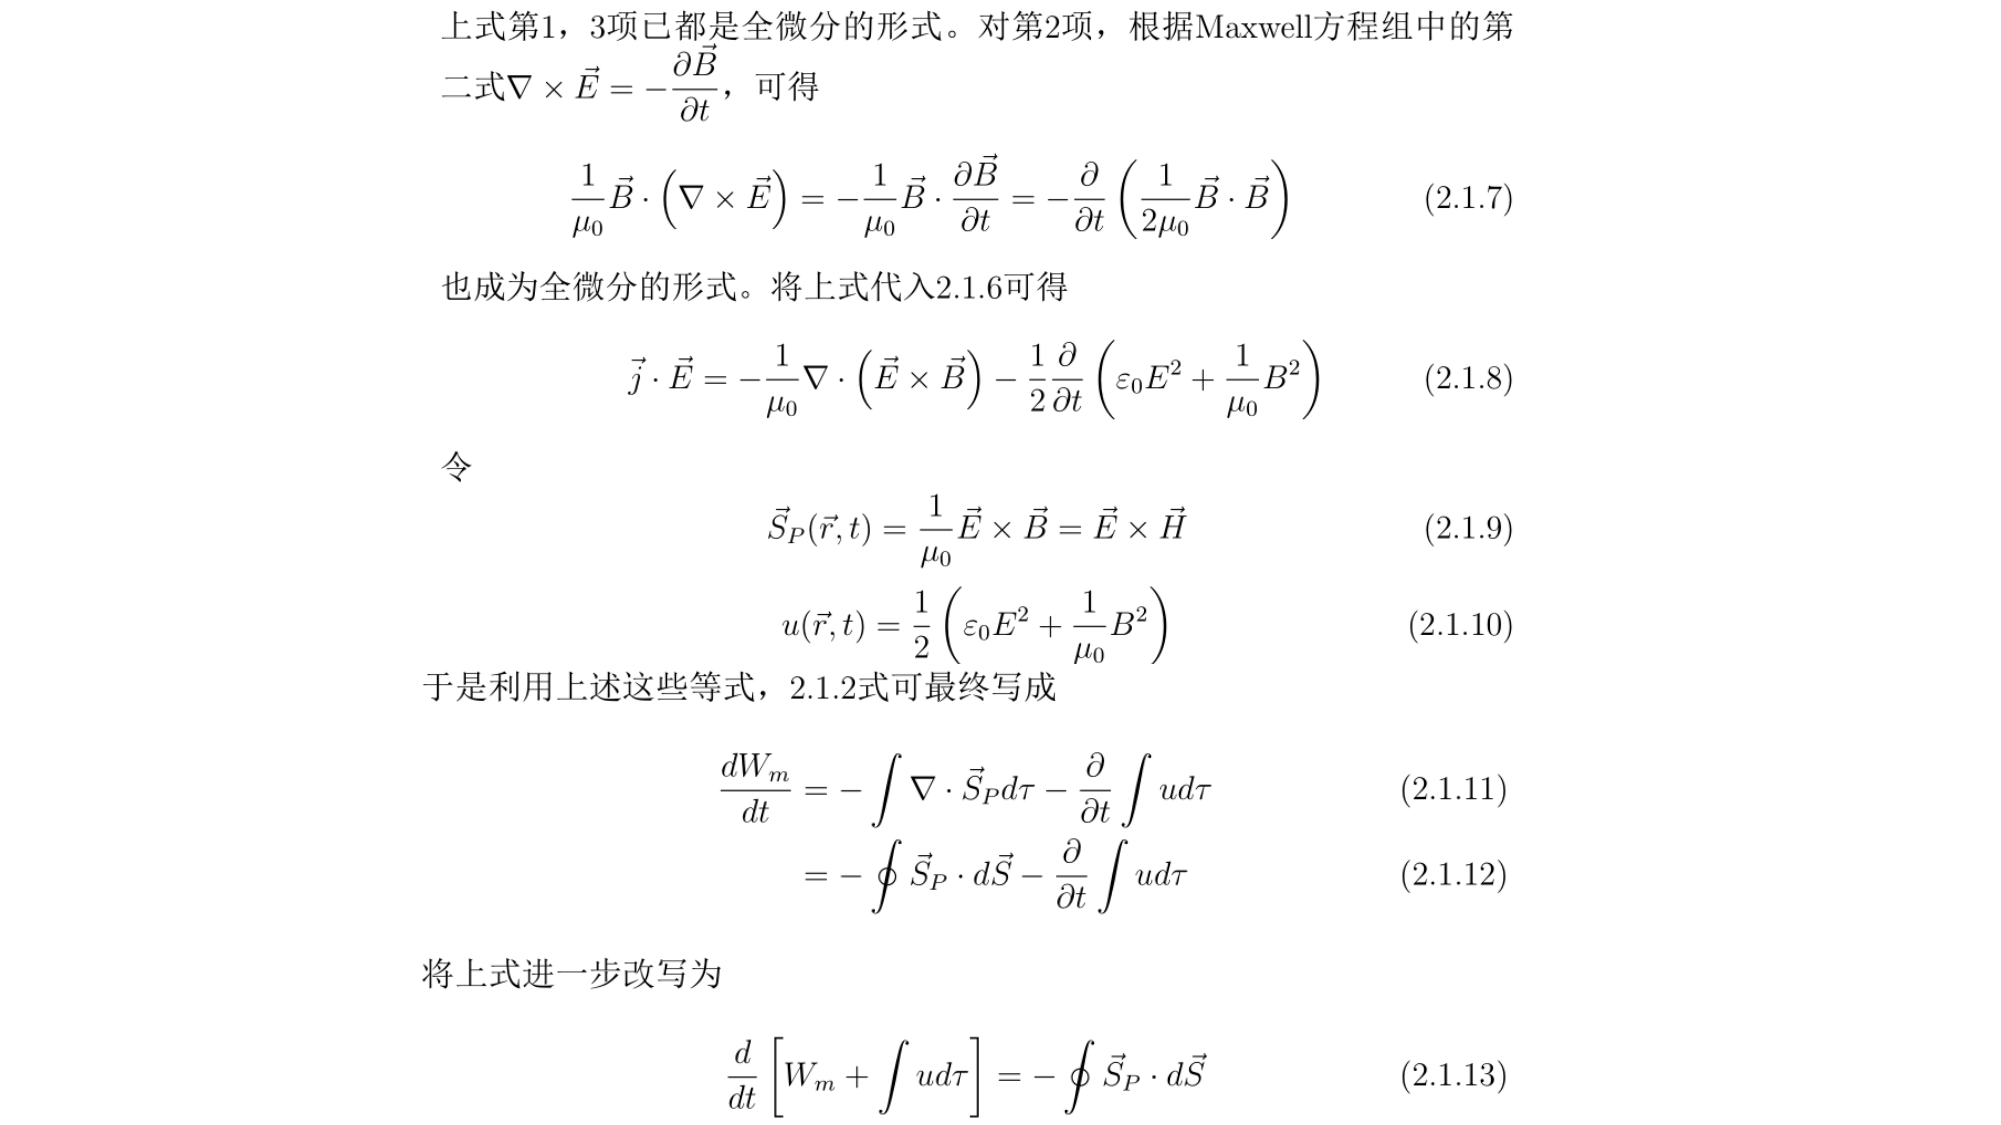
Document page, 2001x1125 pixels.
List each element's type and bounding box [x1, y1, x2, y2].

picture [419, 0, 1542, 1125]
